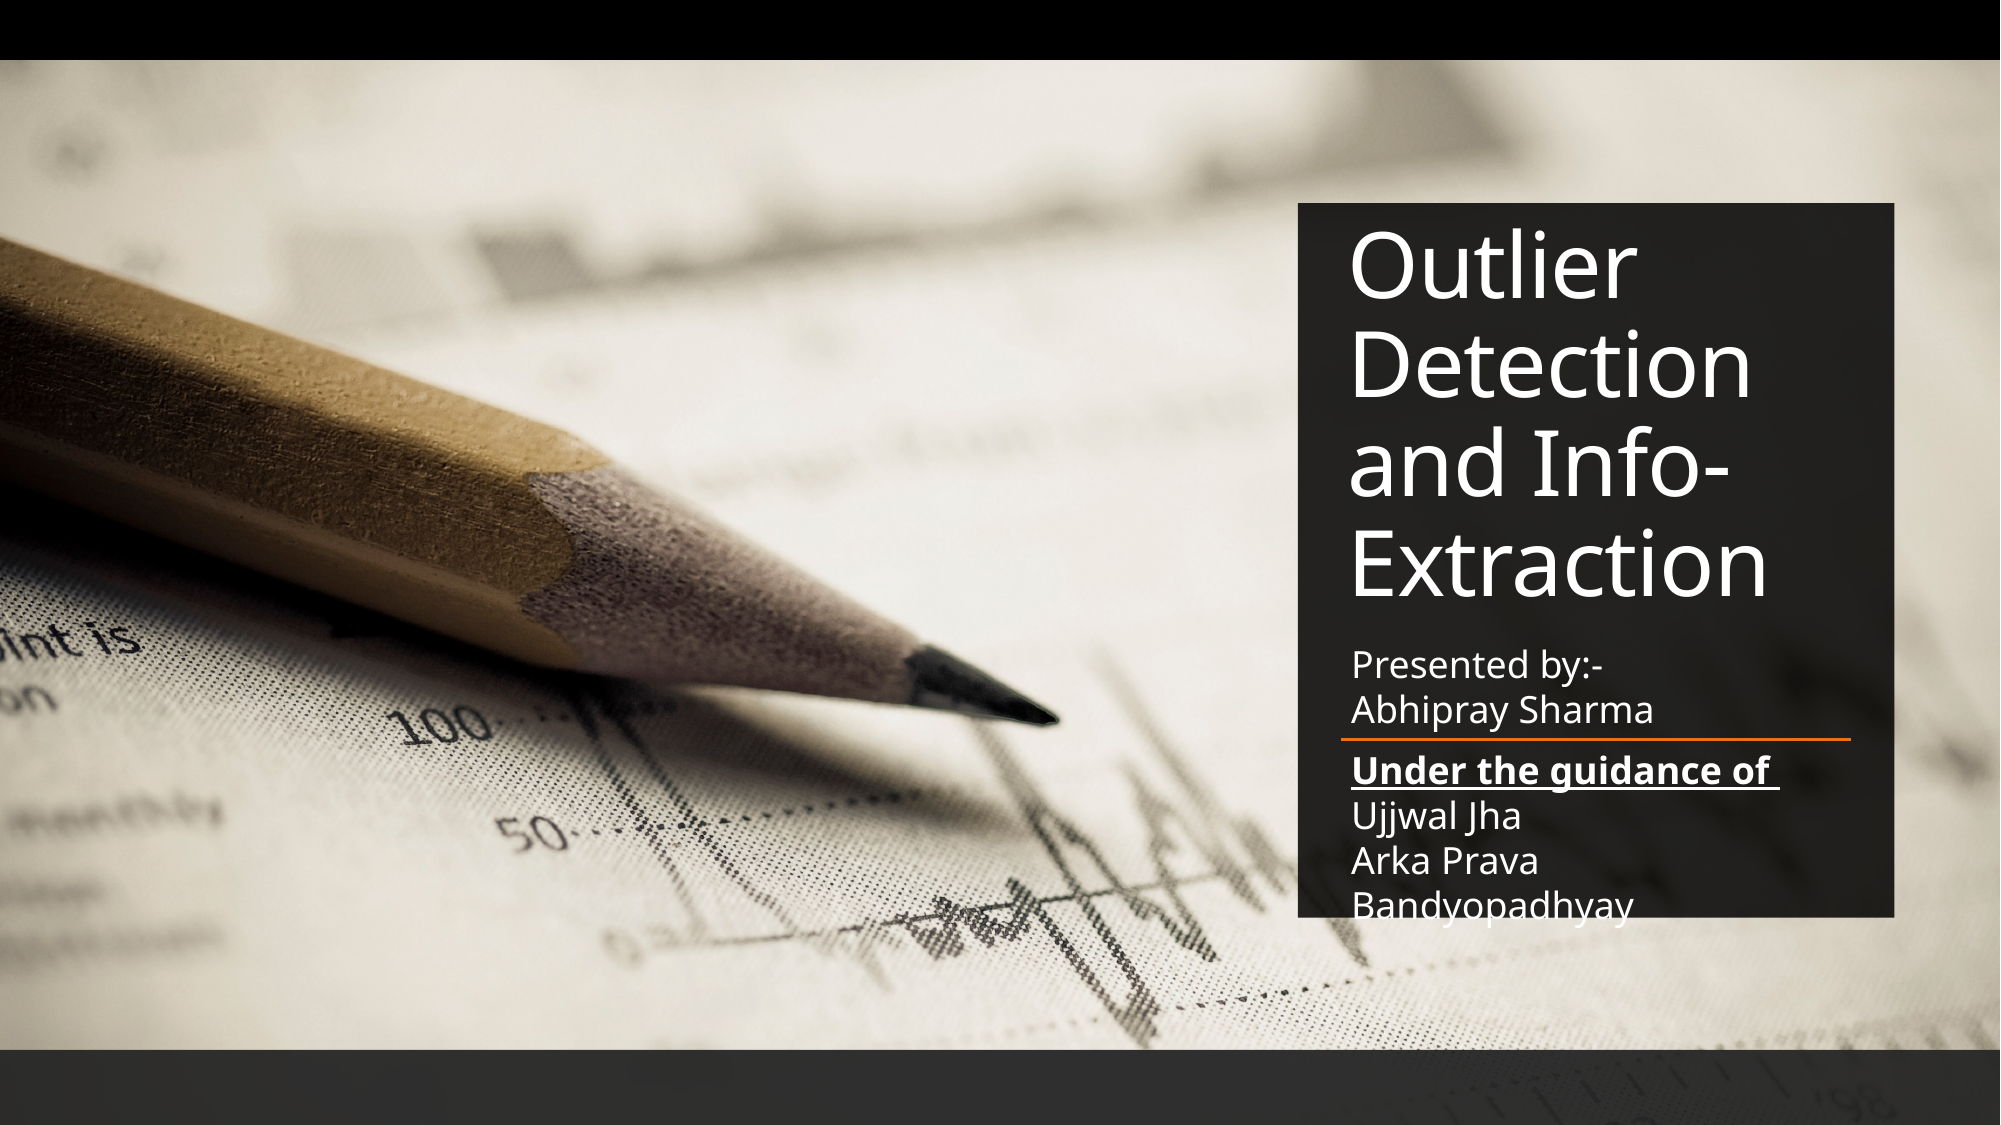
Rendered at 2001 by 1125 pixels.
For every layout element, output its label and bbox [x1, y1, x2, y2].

text_box [0, 0, 2000, 59]
picture [0, 60, 2000, 1125]
